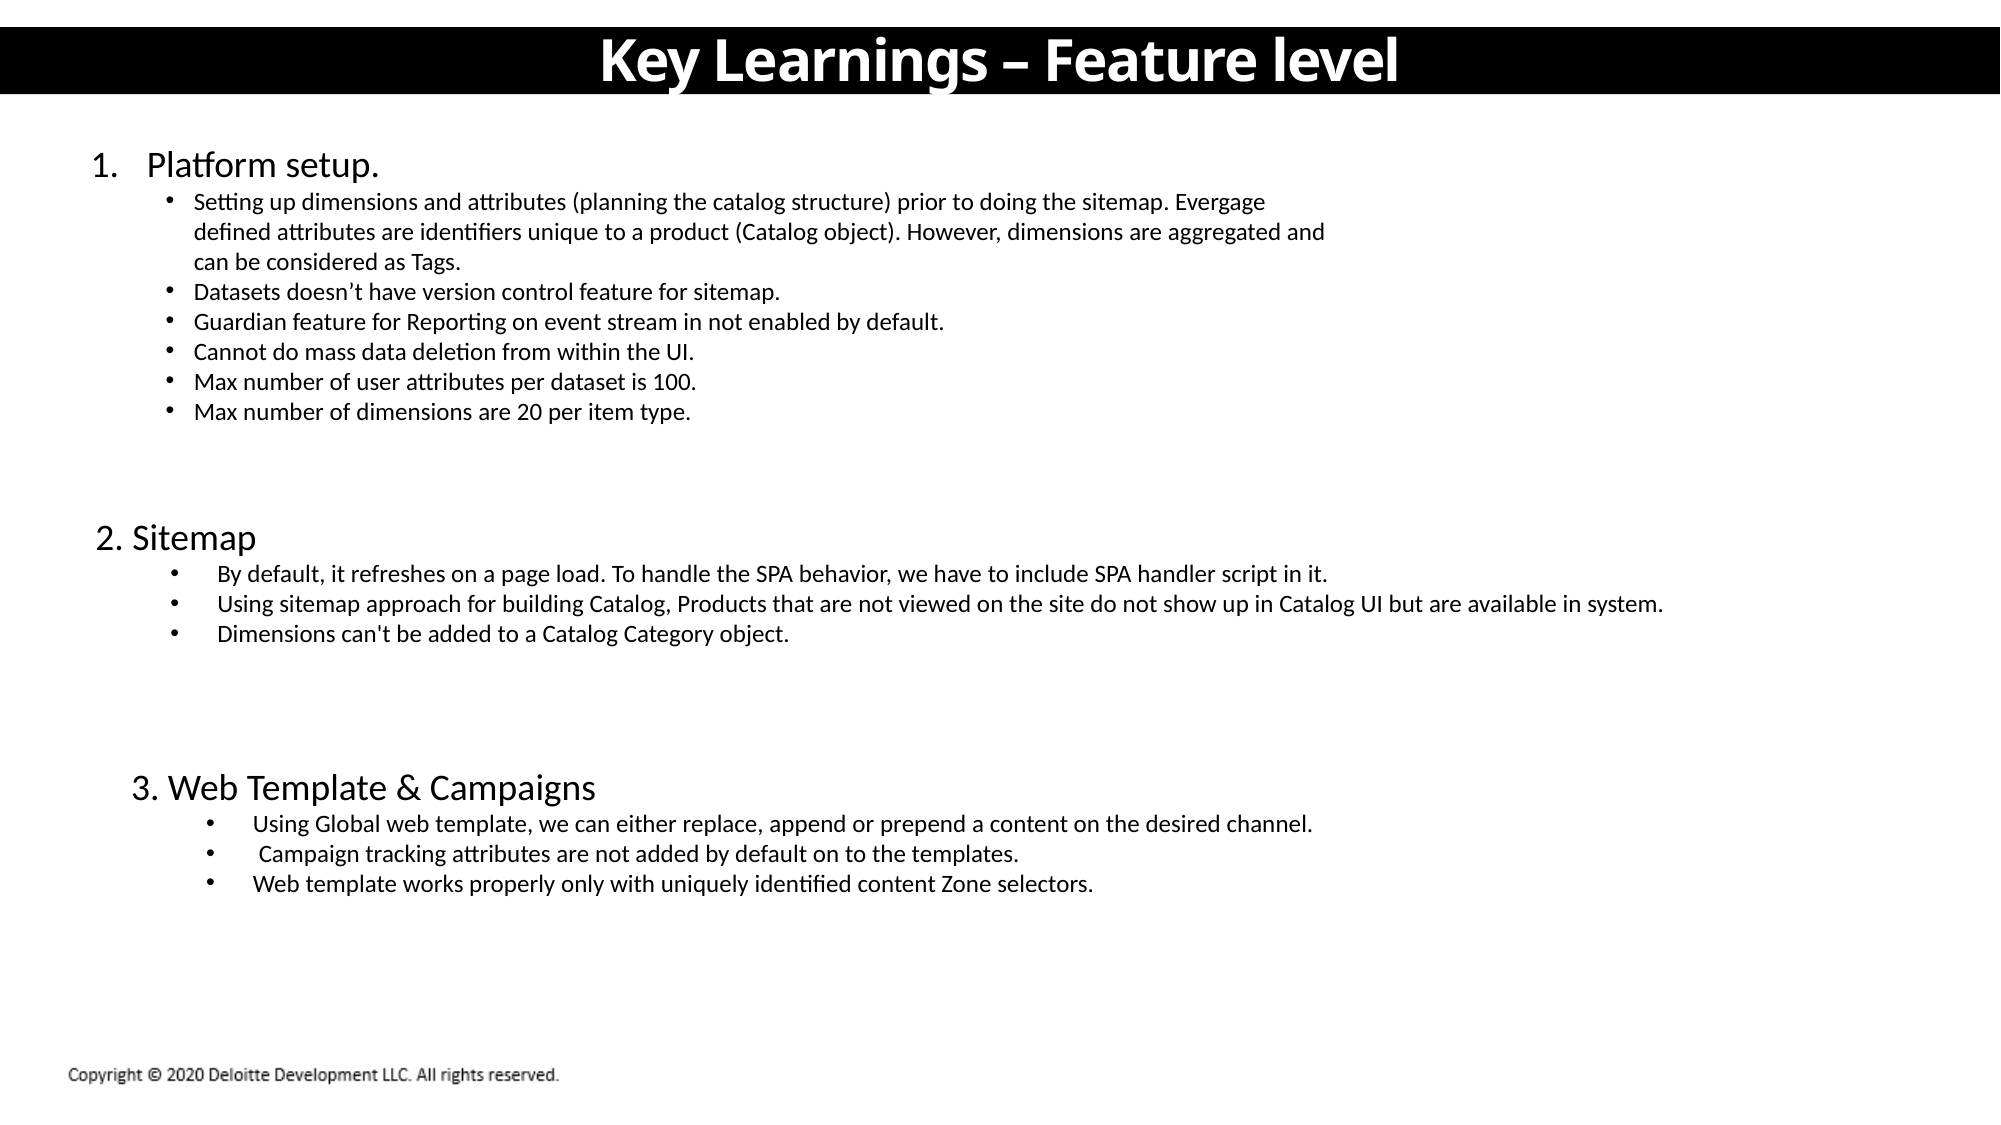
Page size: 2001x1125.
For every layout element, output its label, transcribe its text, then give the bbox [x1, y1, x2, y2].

text_box 3. Web Template & Campaigns Using Global web template, we can either replace, append or prepend a content on the desired channel. Campaign tracking attributes are not added by default on to the templates. Web template works properly only with uniquely identified content Zone selectors. [116, 755, 1331, 950]
text_box Key Learnings – Feature level [0, 27, 2000, 95]
picture [55, 1054, 570, 1094]
text_box 2. Sitemap By default, it refreshes on a page load. To handle the SPA behavior, we have to include SPA handler script in it. Using sitemap approach for building Catalog, Products that are not viewed on the site do not show up in Catalog UI but are available in system. Dimensions can't be added to a Catalog Category object. [80, 505, 1682, 656]
text_box Platform setup. Setting up dimensions and attributes (planning the catalog structure) prior to doing the sitemap. Evergage defined attributes are identifiers unique to a product (Catalog object). However, dimensions are aggregated and can be considered as Tags. Datasets doesn’t have version control feature for sitemap. Guardian feature for Reporting on event stream in not enabled by default. Cannot do mass data deletion from within the UI. Max number of user attributes per dataset is 100. Max number of dimensions are 20 per item type. [75, 133, 1349, 538]
